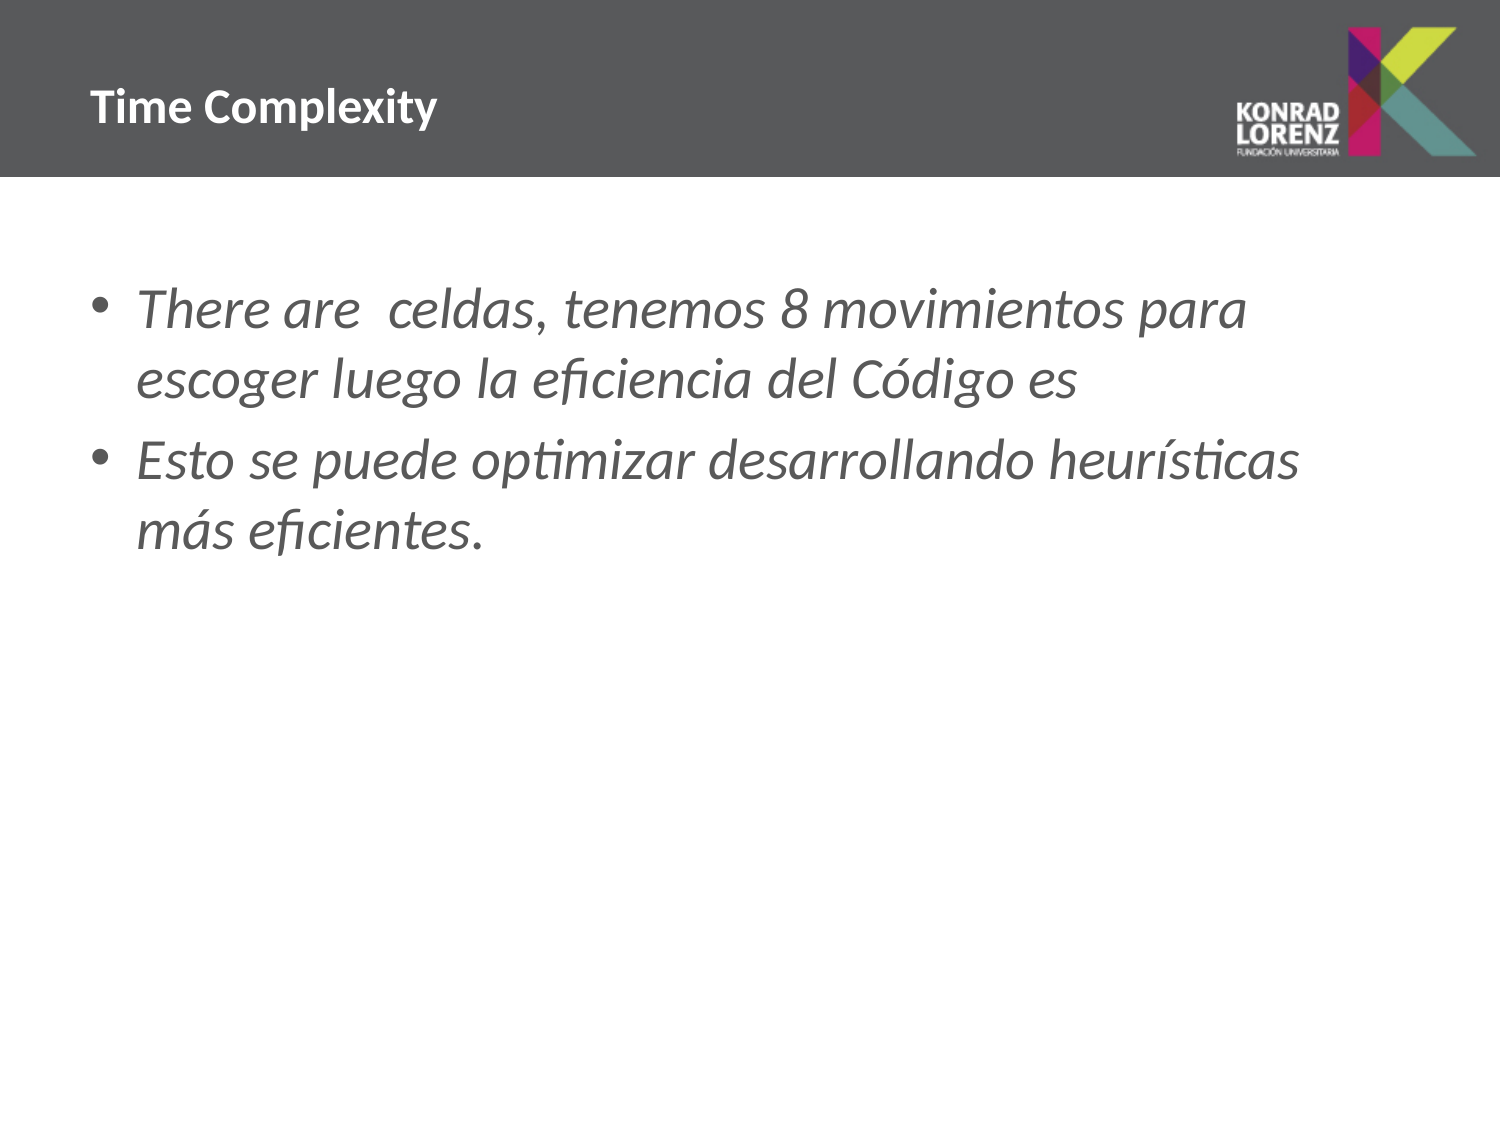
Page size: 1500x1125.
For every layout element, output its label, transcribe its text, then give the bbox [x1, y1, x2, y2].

picture [0, 0, 1500, 177]
title Time Complexity [75, 45, 1425, 163]
